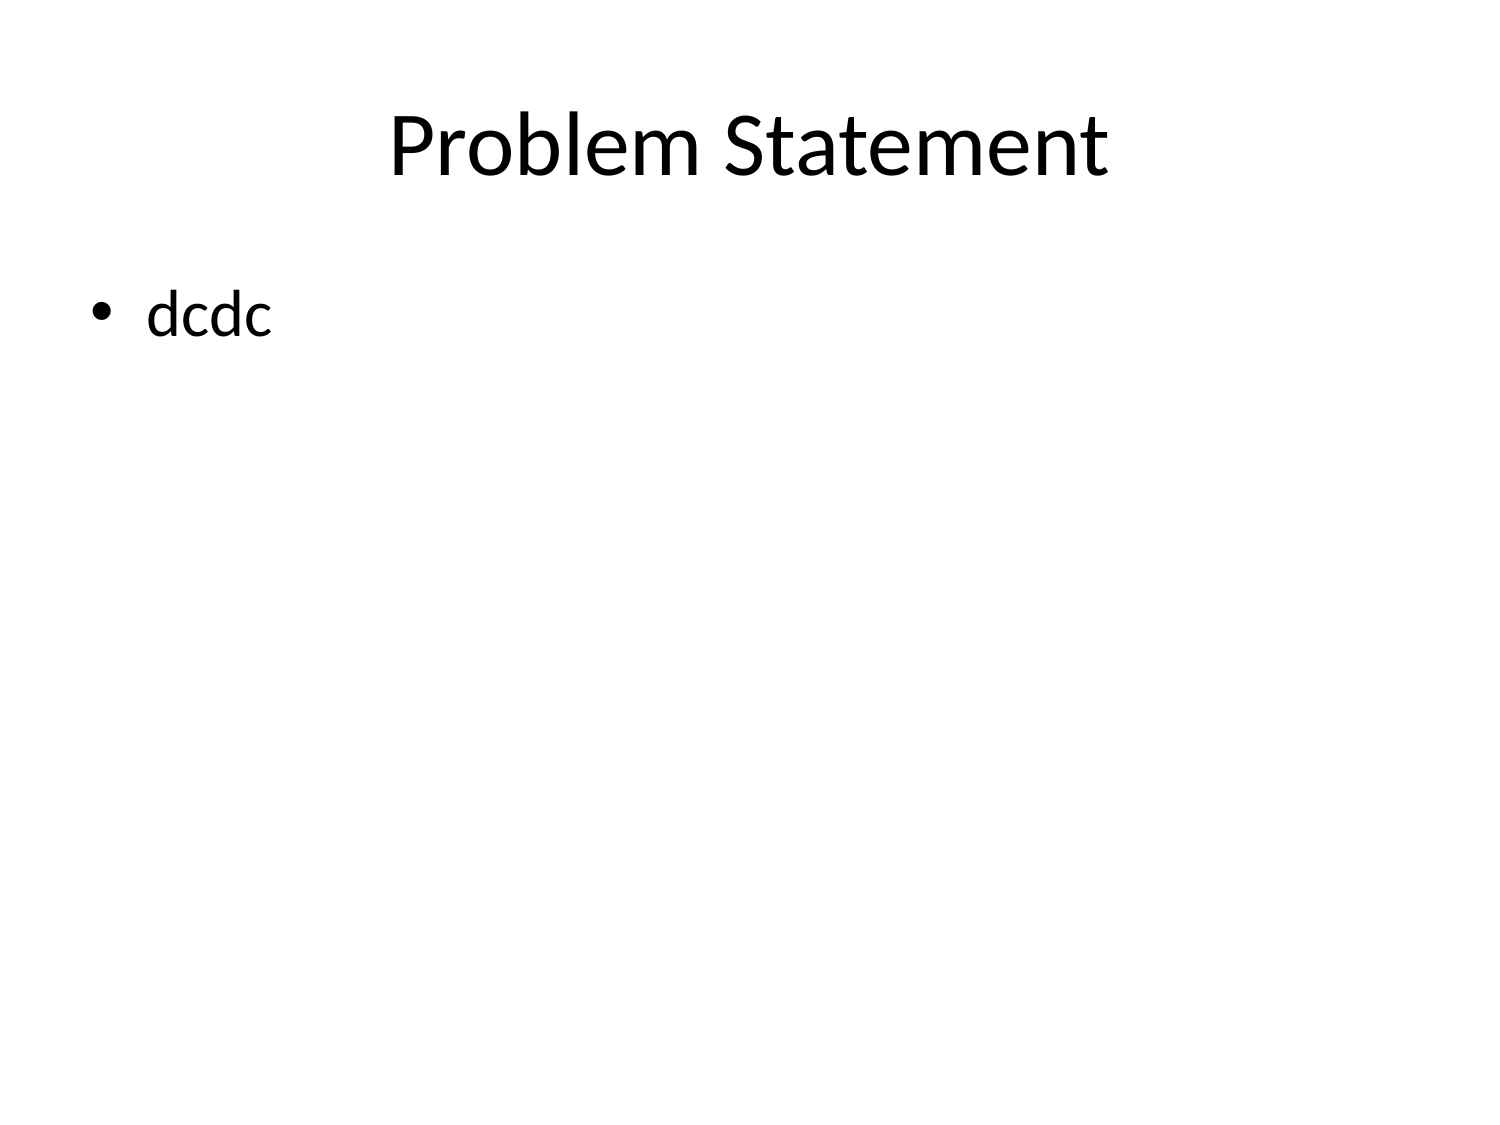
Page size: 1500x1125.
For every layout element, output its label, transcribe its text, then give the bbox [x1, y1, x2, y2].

title Problem Statement [75, 45, 1425, 233]
list dcdc [75, 262, 1425, 1005]
